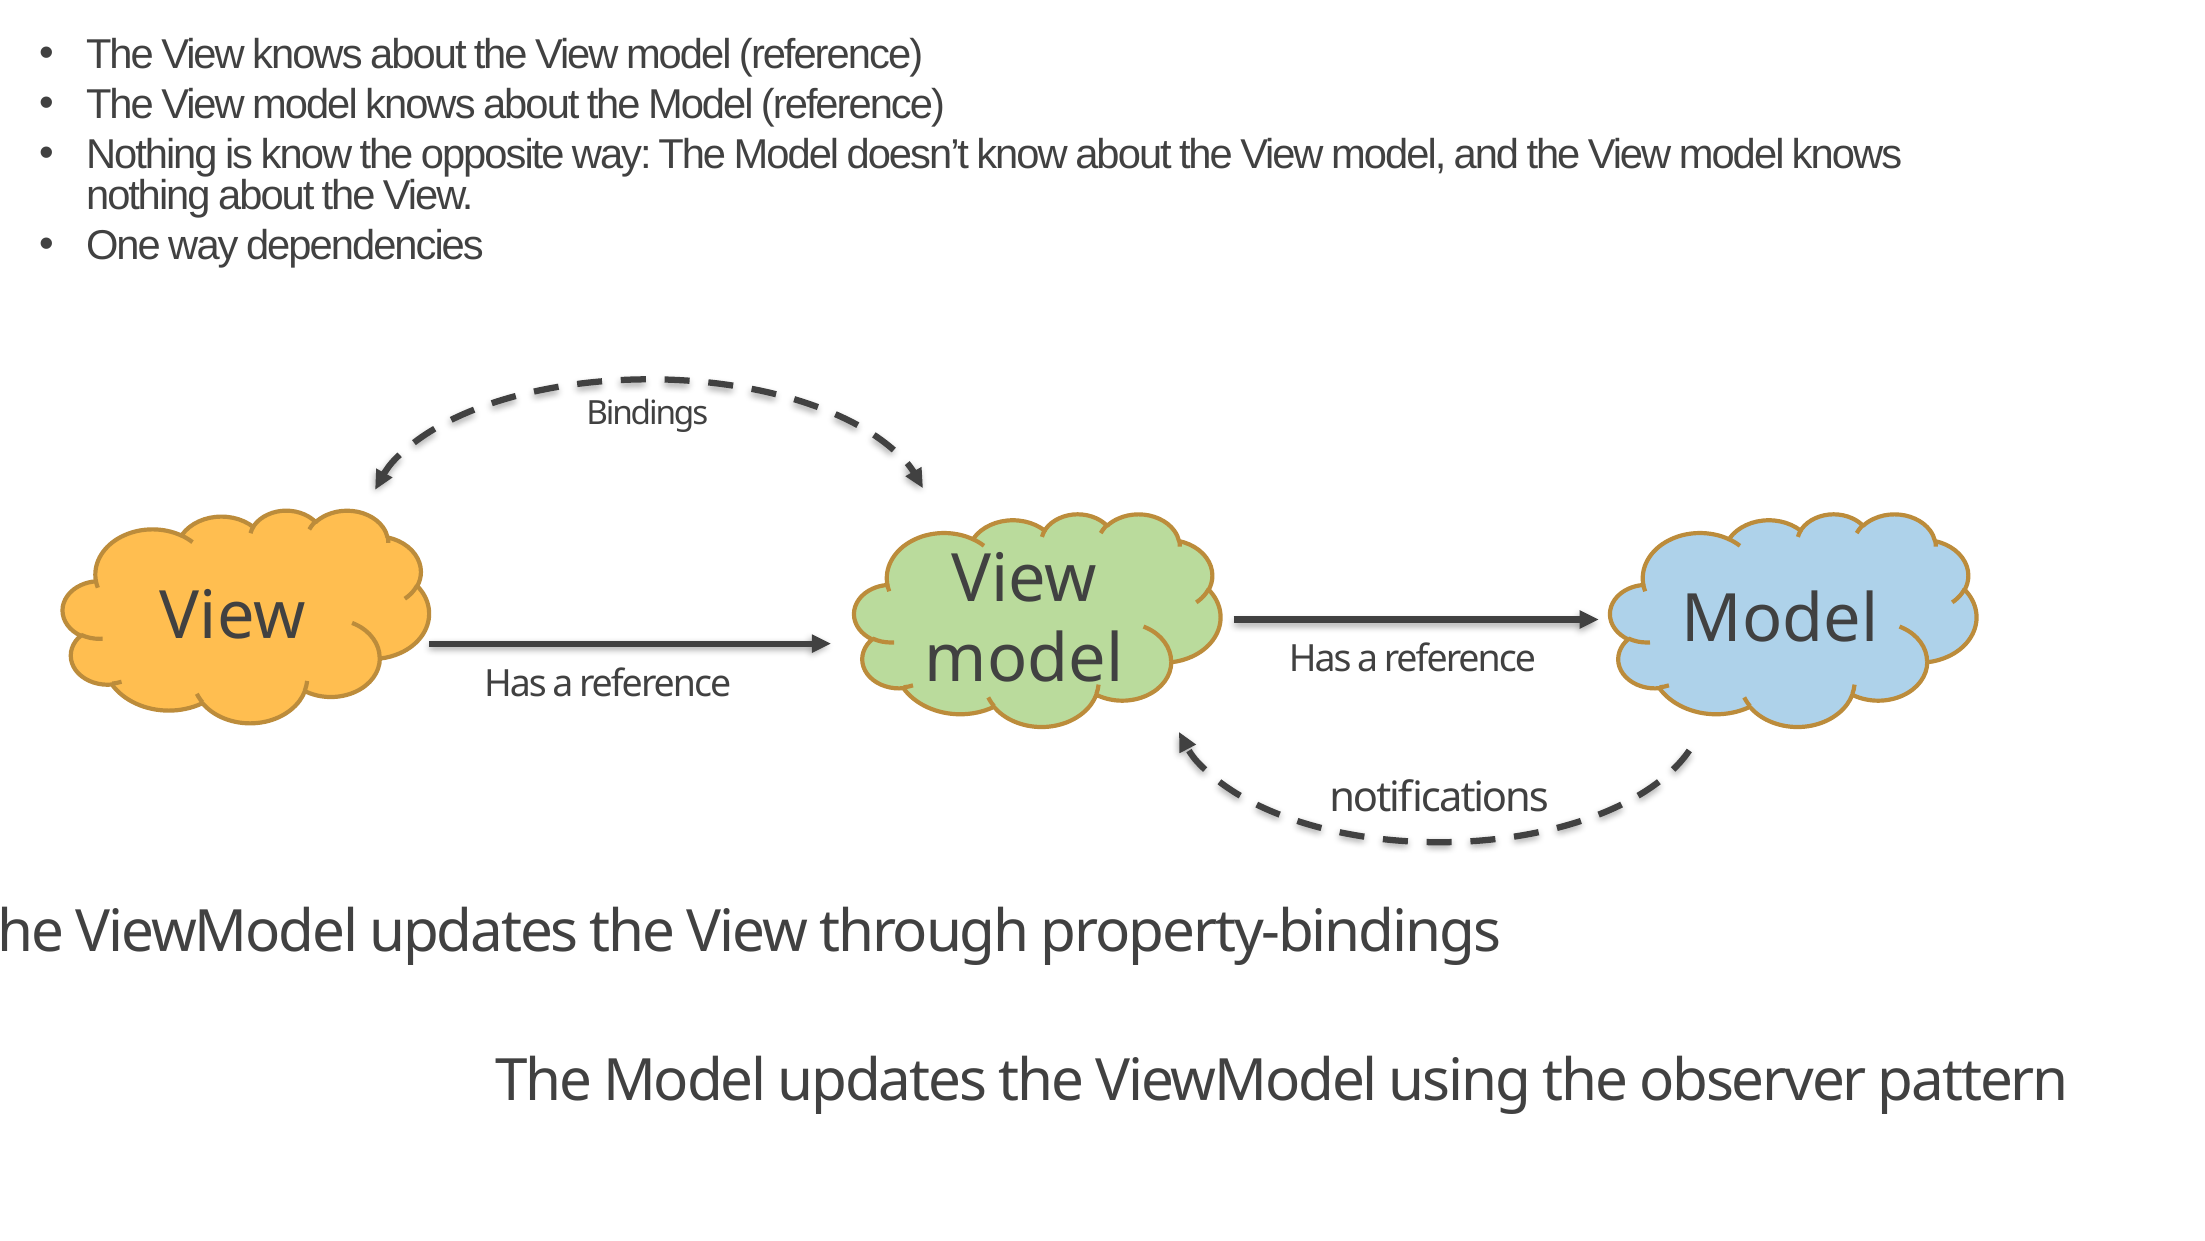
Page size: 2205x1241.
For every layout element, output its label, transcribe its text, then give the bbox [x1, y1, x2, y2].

text_box View model [851, 512, 1223, 730]
text_box Has a reference [1288, 641, 1537, 680]
text_box View [60, 508, 432, 726]
text_box notifications [1329, 778, 1549, 820]
text_box [1179, 704, 1692, 846]
text_box The Model updates the ViewModel using the observer pattern [494, 1053, 2069, 1112]
text_box [375, 376, 923, 518]
text_box Model [1607, 512, 1979, 730]
text_box Has a reference [484, 666, 732, 704]
text_box The View knows about the View model (reference) The View model knows about the Model (reference) Nothing is know the opposite way: The Model doesn’t know about the View model, and the View model knows nothing about the View. One way dependencies [39, 35, 1906, 269]
text_box Bindings [586, 398, 709, 432]
text_box The ViewModel updates the View through property-bindings [0, 905, 1501, 964]
